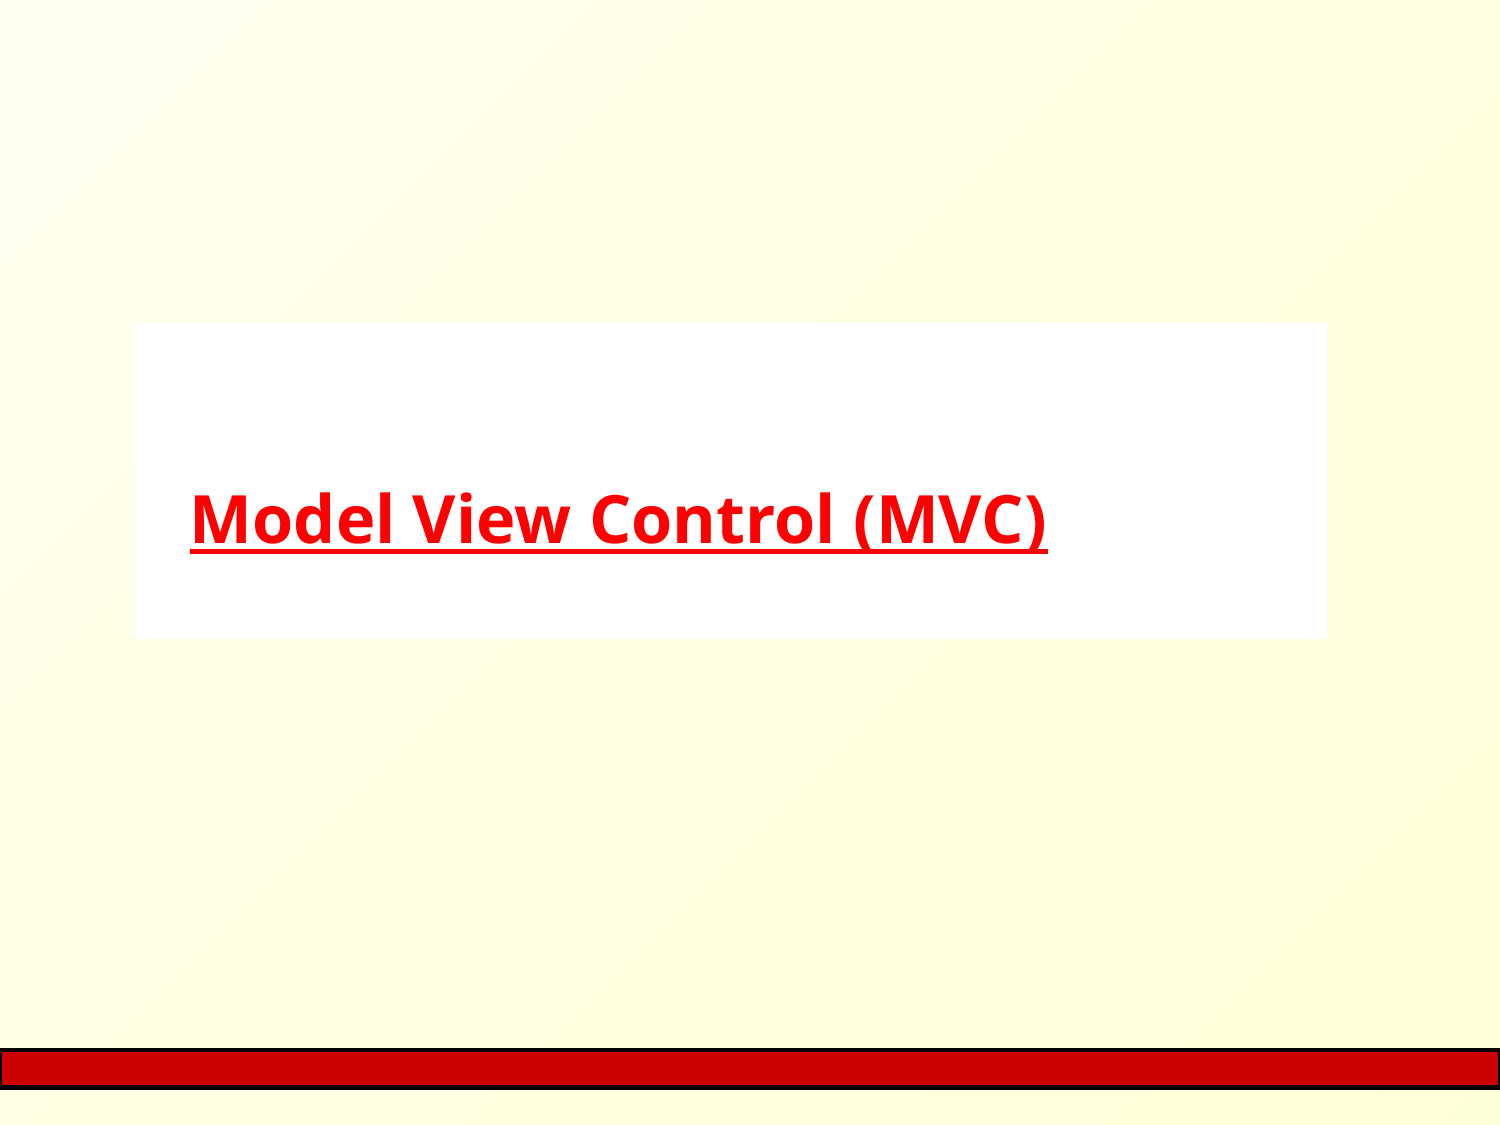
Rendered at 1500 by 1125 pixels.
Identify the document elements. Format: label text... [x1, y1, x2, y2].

text_box Model View Control (MVC) [174, 474, 1338, 625]
